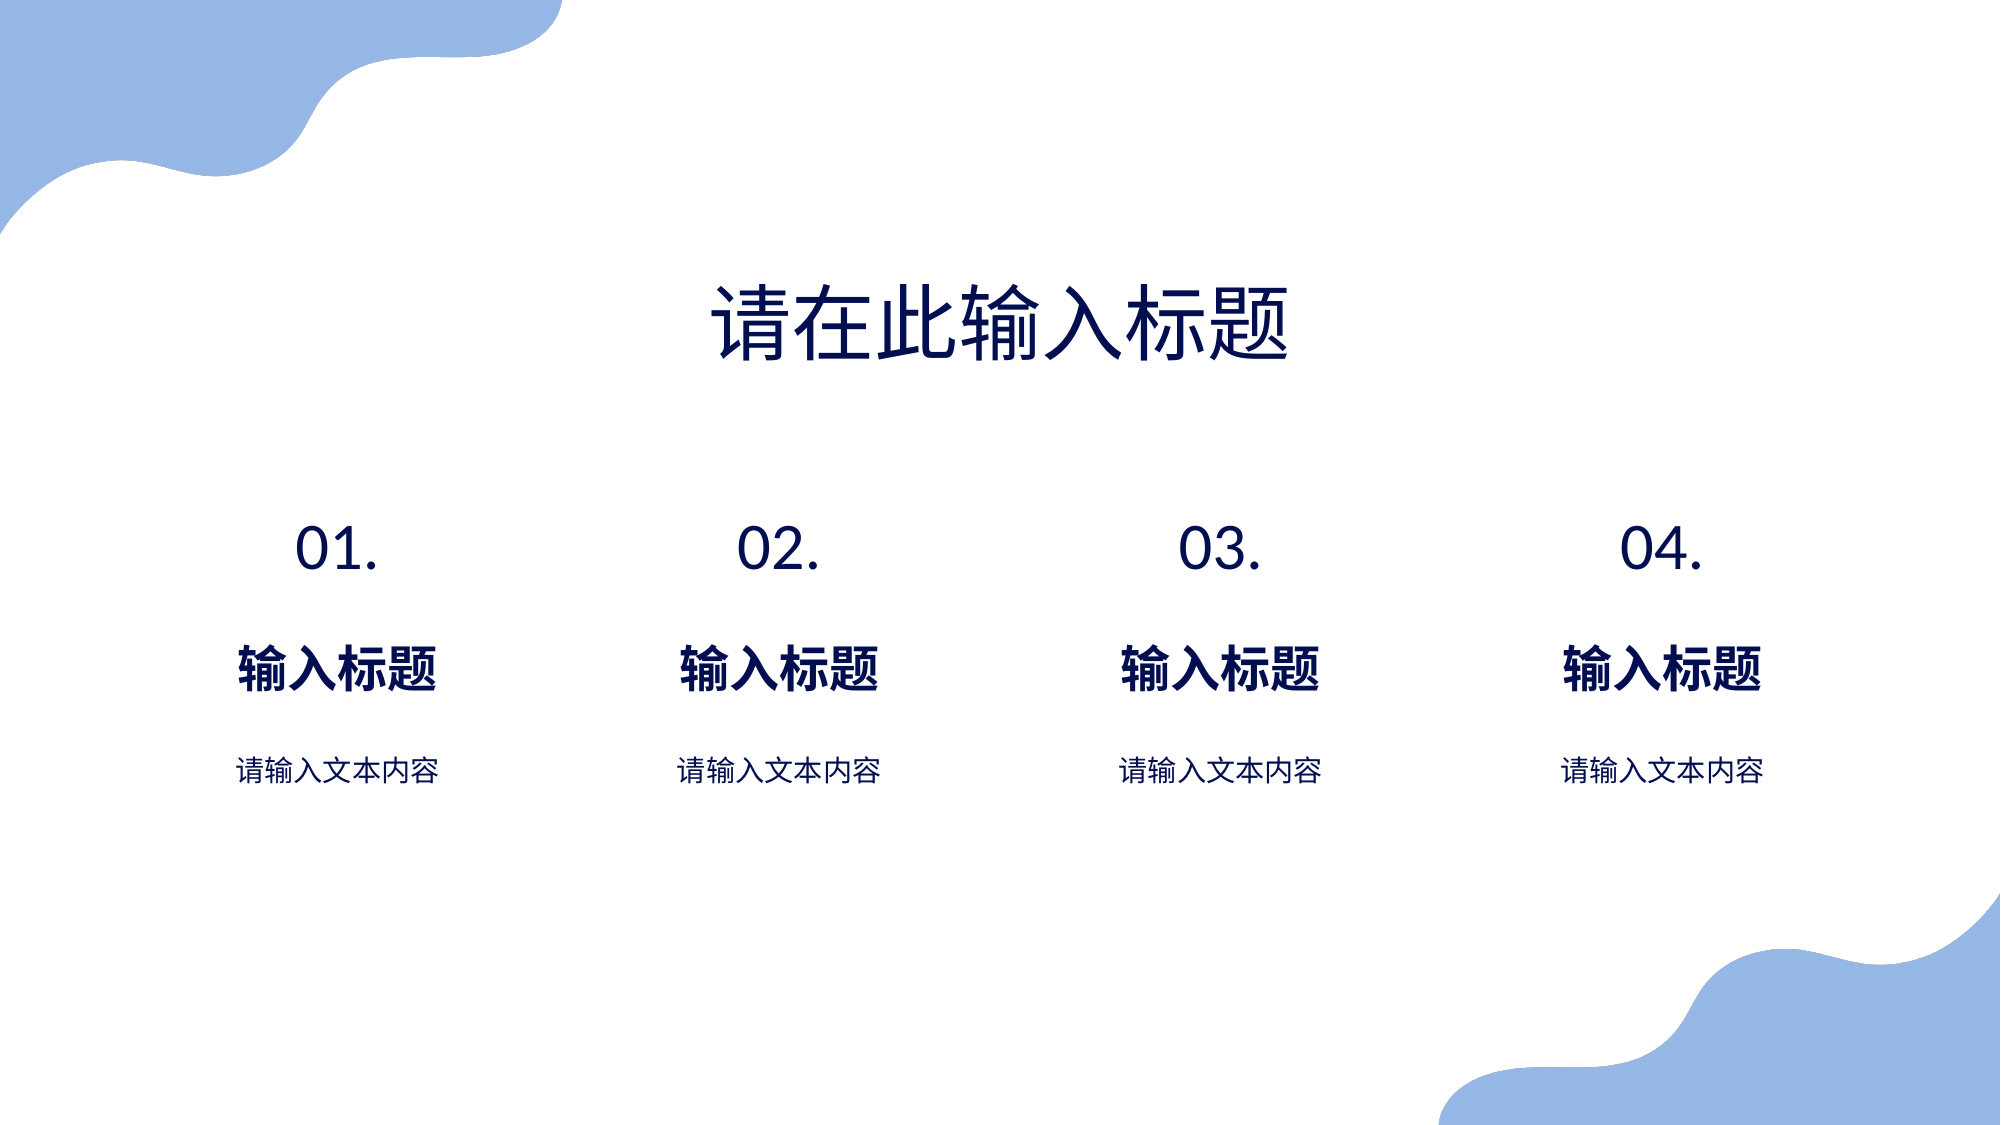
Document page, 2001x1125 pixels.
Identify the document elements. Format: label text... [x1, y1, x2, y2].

text_box 01. [139, 495, 536, 591]
text_box 请在此输入标题 [385, 263, 1615, 379]
text_box 请输入文本内容 [139, 745, 536, 795]
text_box 输入标题 [581, 629, 978, 705]
text_box 请输入文本内容 [581, 745, 978, 795]
text_box 04. [1464, 495, 1861, 591]
text_box 02. [581, 495, 978, 591]
text_box 输入标题 [139, 629, 536, 705]
text_box 请输入文本内容 [1022, 745, 1419, 795]
text_box 请输入文本内容 [1464, 745, 1861, 795]
text_box 03. [1022, 495, 1419, 591]
text_box 输入标题 [1464, 629, 1861, 705]
text_box 输入标题 [1022, 629, 1419, 705]
picture [1439, 892, 2000, 1125]
picture [0, 0, 562, 234]
